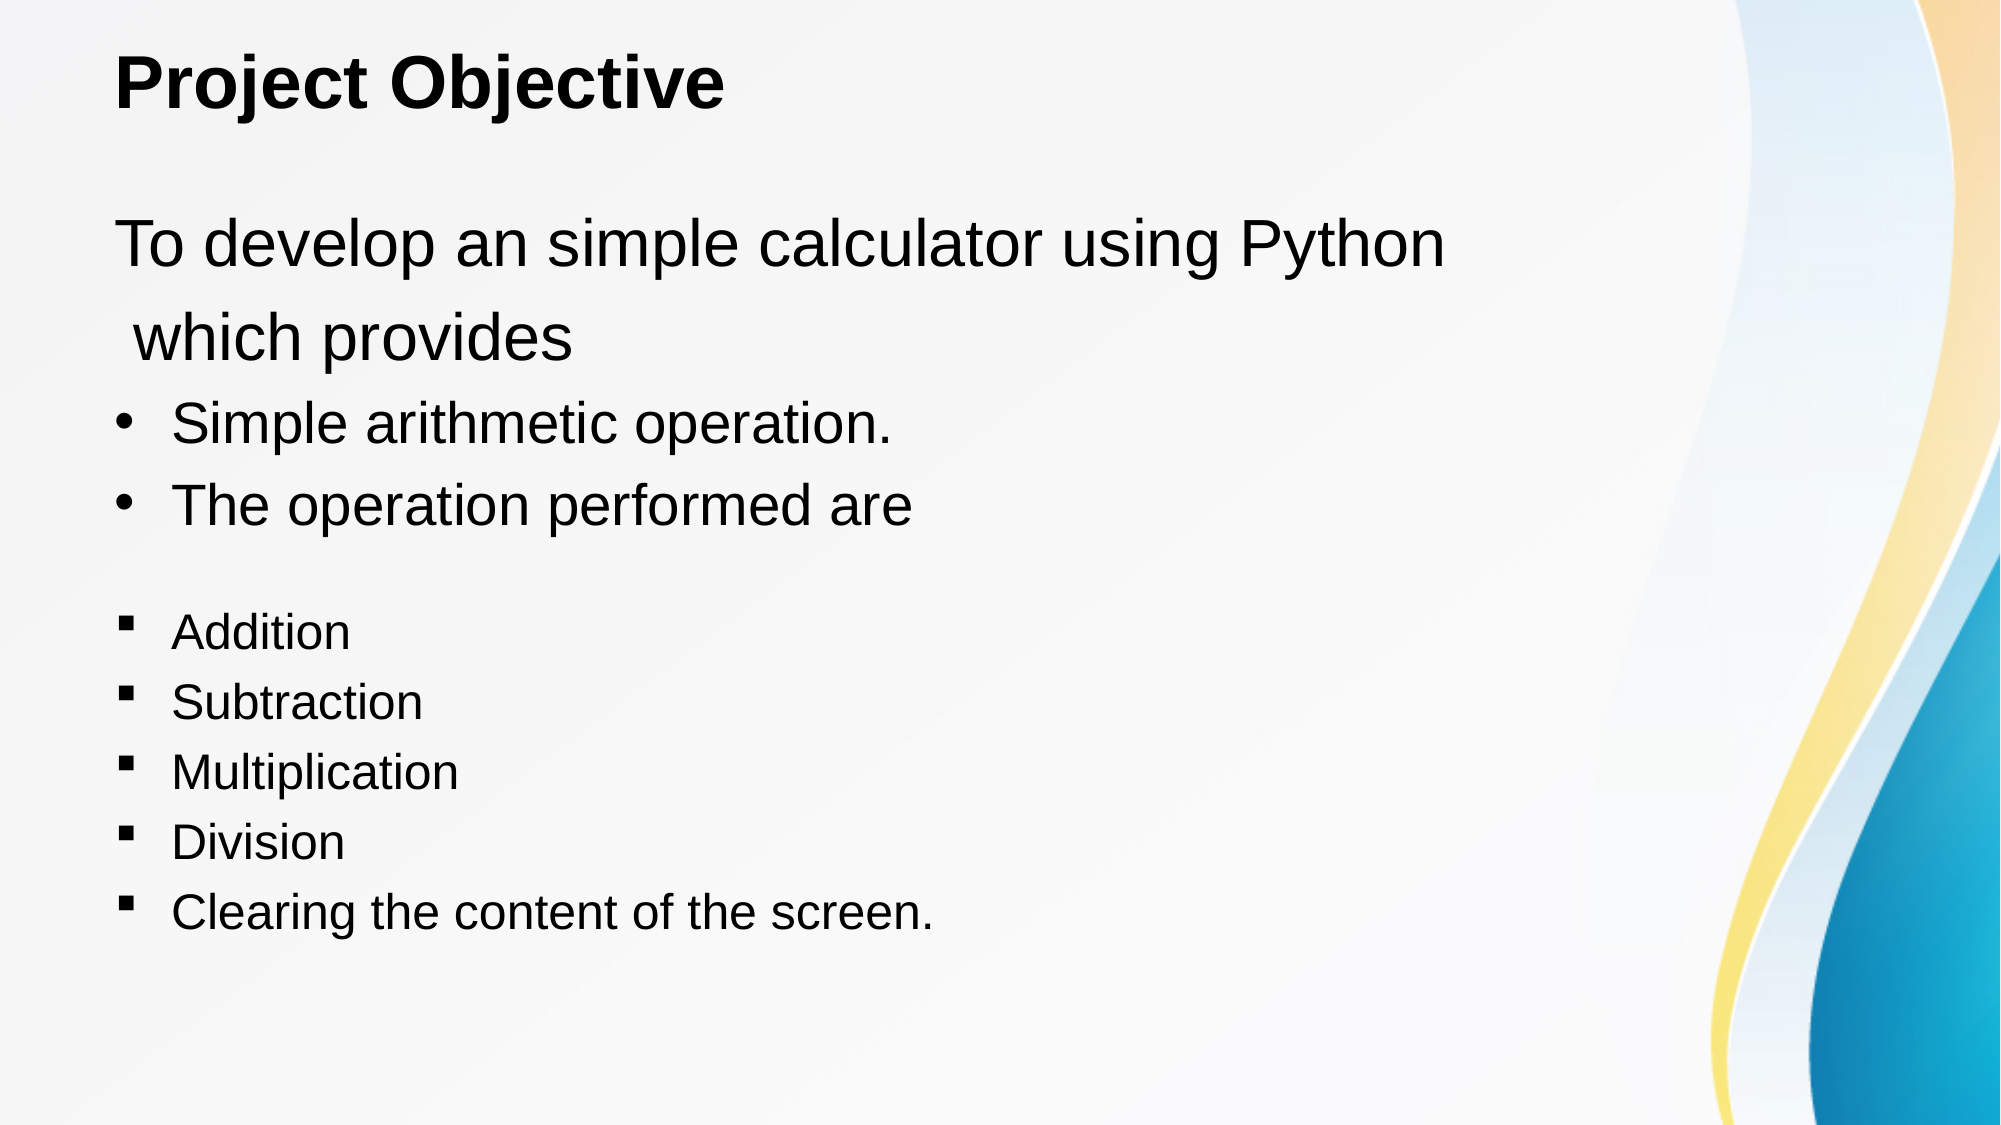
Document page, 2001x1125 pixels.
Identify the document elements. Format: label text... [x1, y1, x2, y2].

picture [0, 0, 2001, 1125]
title Project Objective [99, 30, 1901, 127]
list To develop an simple calculator using Python which provides Simple arithmetic operation. The operation performed are Addition Subtraction Multiplication Division Clearing the content of the screen. [99, 192, 1901, 1070]
